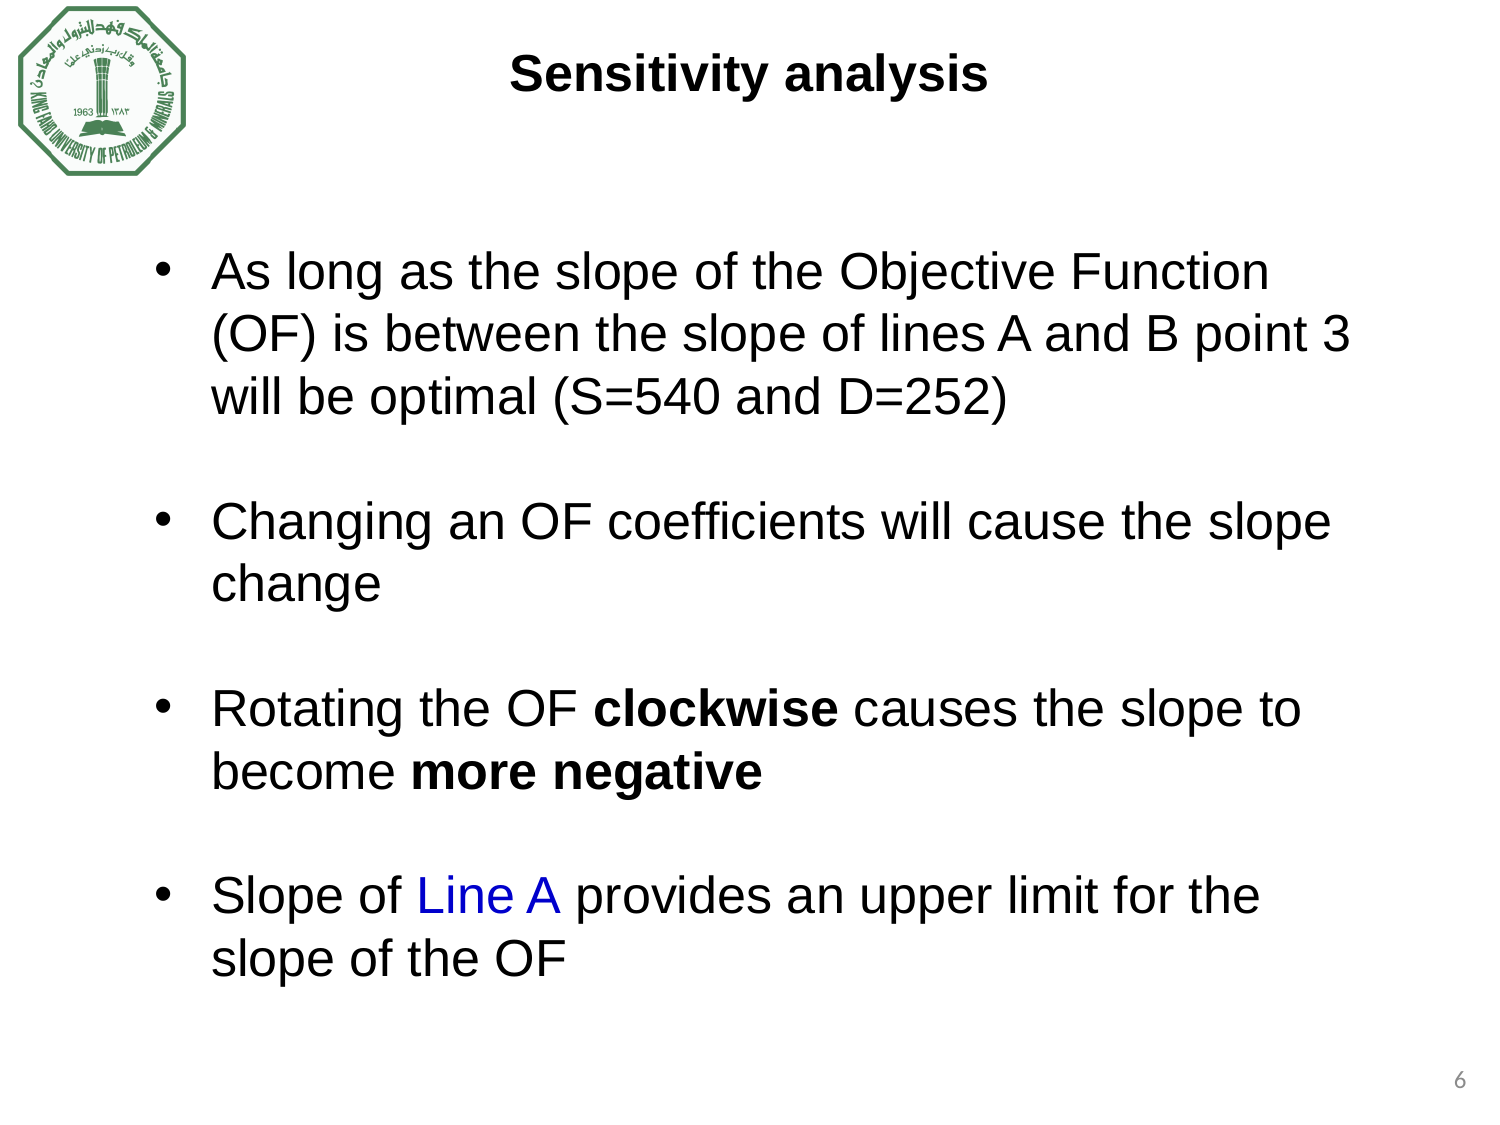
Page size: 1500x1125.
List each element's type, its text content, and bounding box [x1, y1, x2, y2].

slide_number 6 [1144, 1049, 1482, 1109]
text_box As long as the slope of the Objective Function (OF) is between the slope of lines A and B point 3 will be optimal (S=540 and D=252) Changing an OF coefficients will cause the slope change Rotating the OF clockwise causes the slope to become more negative Slope of Line A provides an upper limit for the slope of the OF [140, 229, 1398, 995]
picture [15, 0, 188, 182]
text_box Sensitivity analysis [179, 31, 1321, 109]
